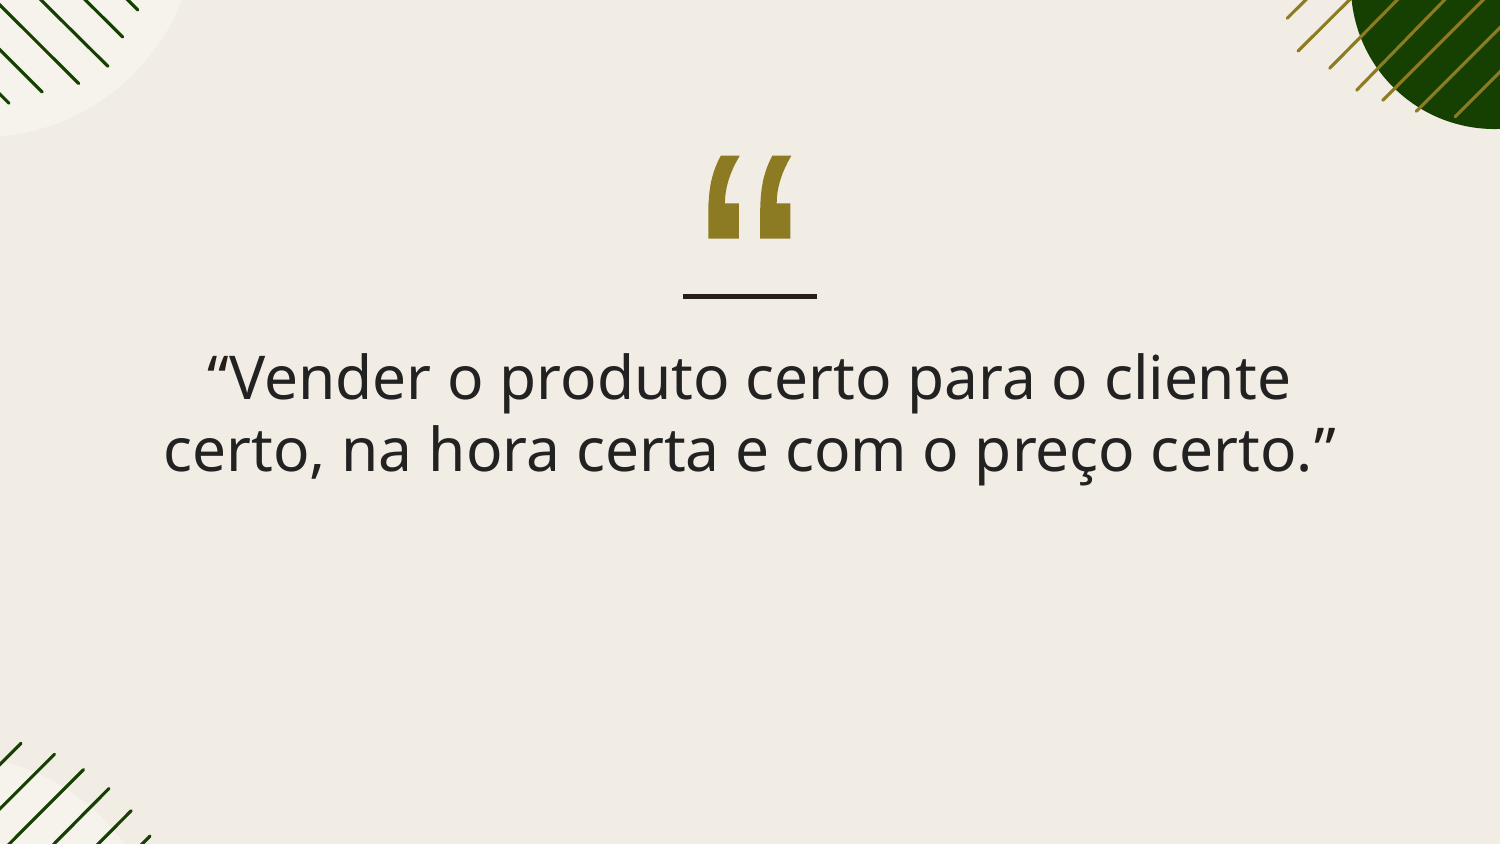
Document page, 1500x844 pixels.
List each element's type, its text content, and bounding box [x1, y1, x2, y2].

subtitle “Vender o produto certo para o cliente certo, na hora certa e com o preço certo.” [128, 323, 1372, 572]
